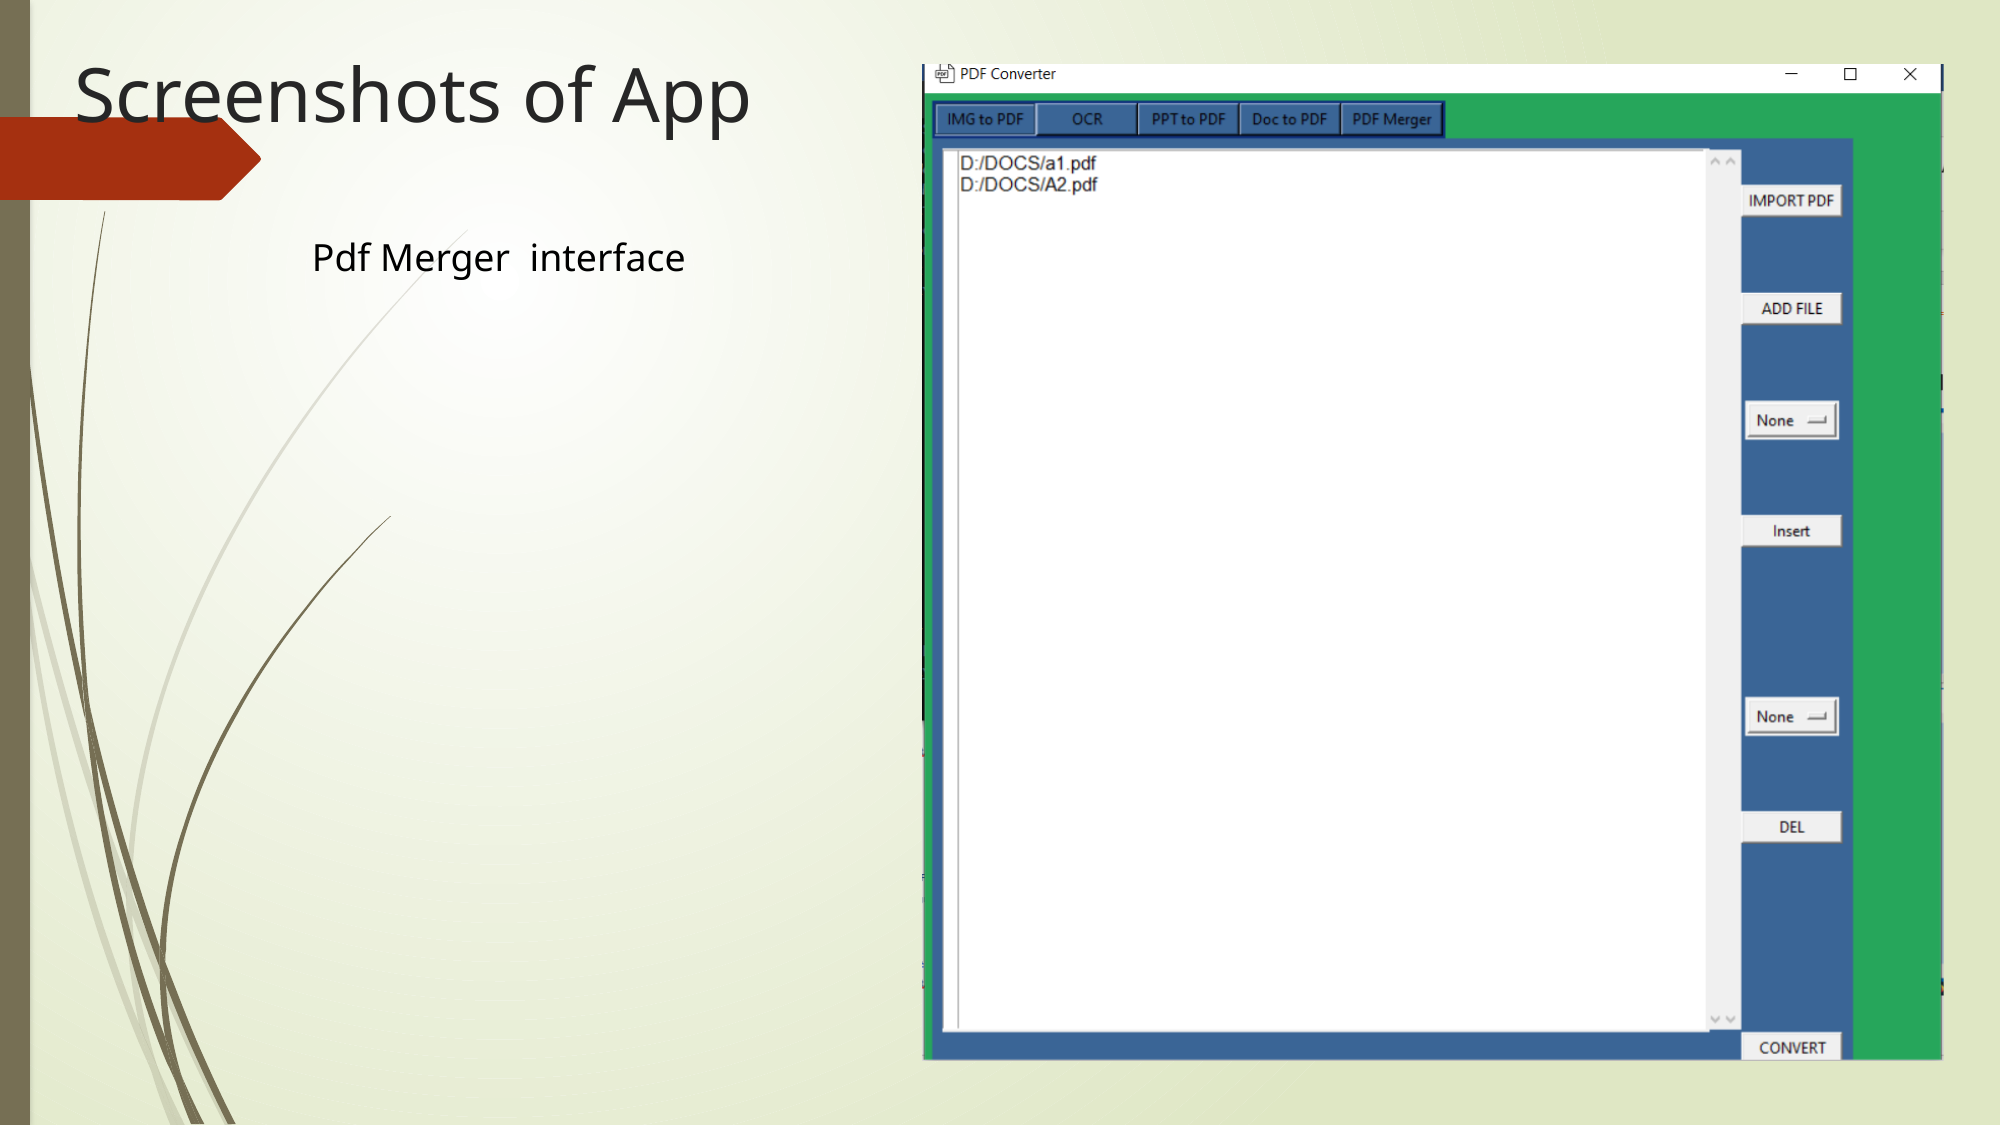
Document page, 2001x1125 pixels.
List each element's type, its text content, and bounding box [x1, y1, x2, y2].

title Screenshots of App [59, 39, 1785, 258]
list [921, 63, 1944, 1062]
text_box Pdf Merger interface [287, 227, 917, 287]
